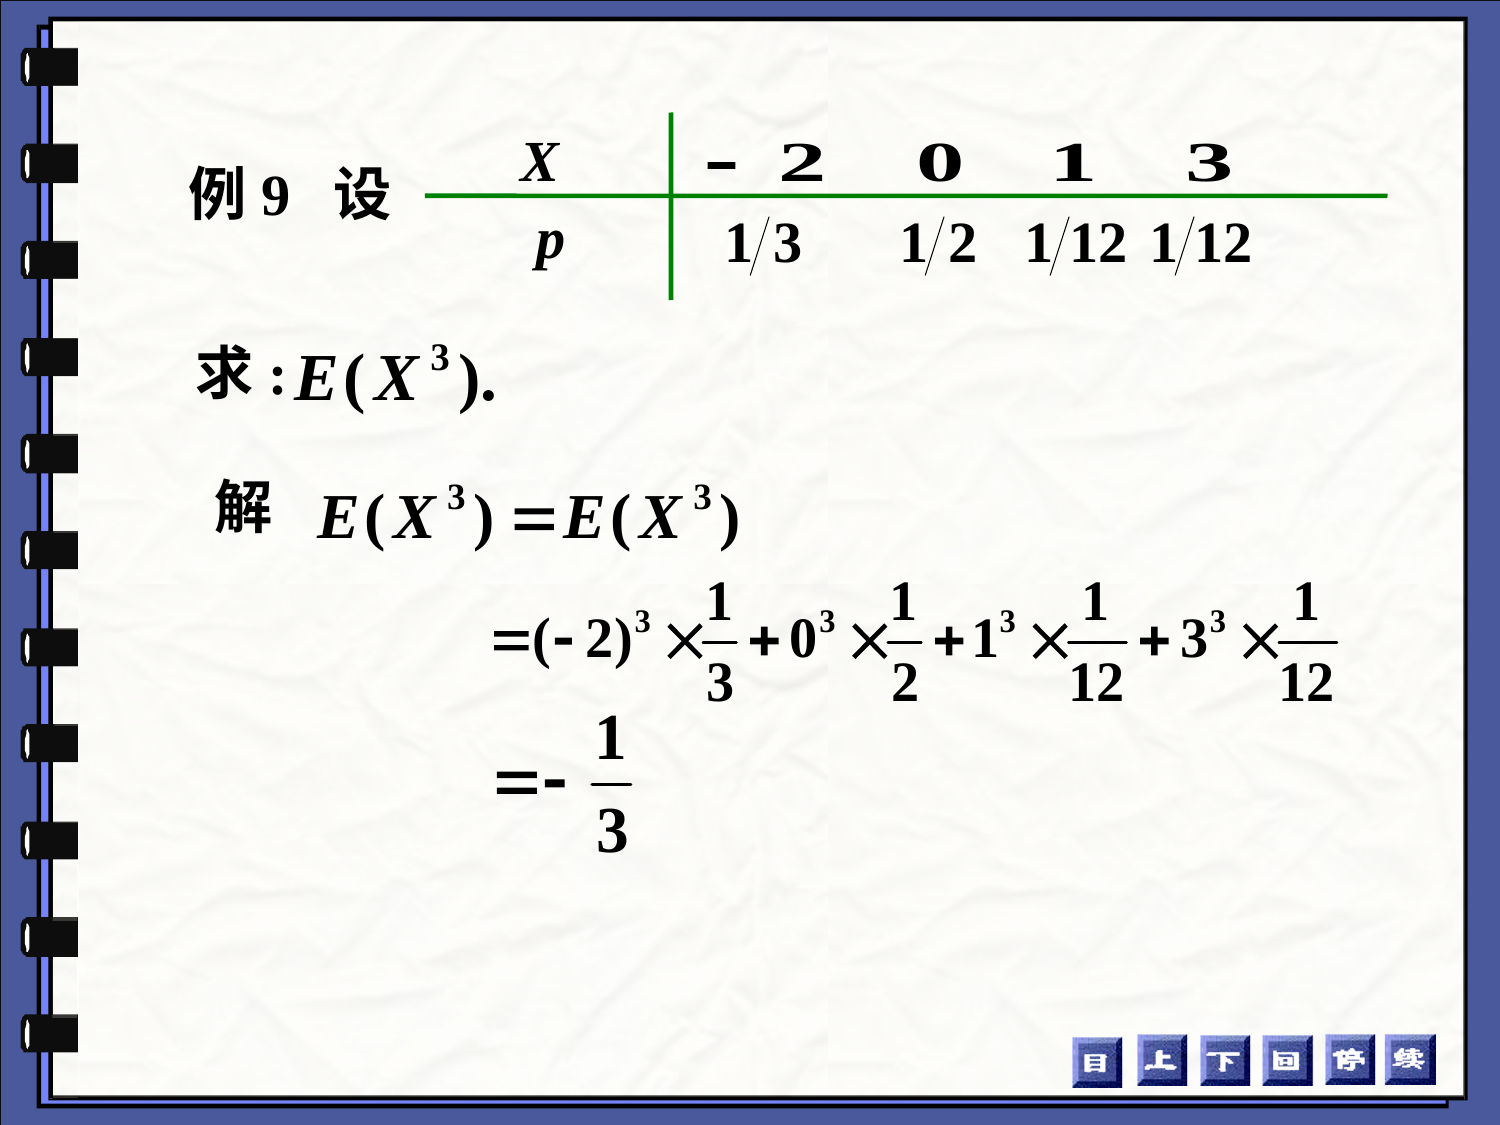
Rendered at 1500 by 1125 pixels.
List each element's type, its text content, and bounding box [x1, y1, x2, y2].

text_box 解 [199, 462, 289, 548]
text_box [480, 562, 1349, 716]
picture [53, 21, 1465, 1098]
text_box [304, 468, 754, 566]
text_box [480, 692, 645, 869]
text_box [187, 112, 1388, 430]
picture [1063, 1028, 1436, 1088]
